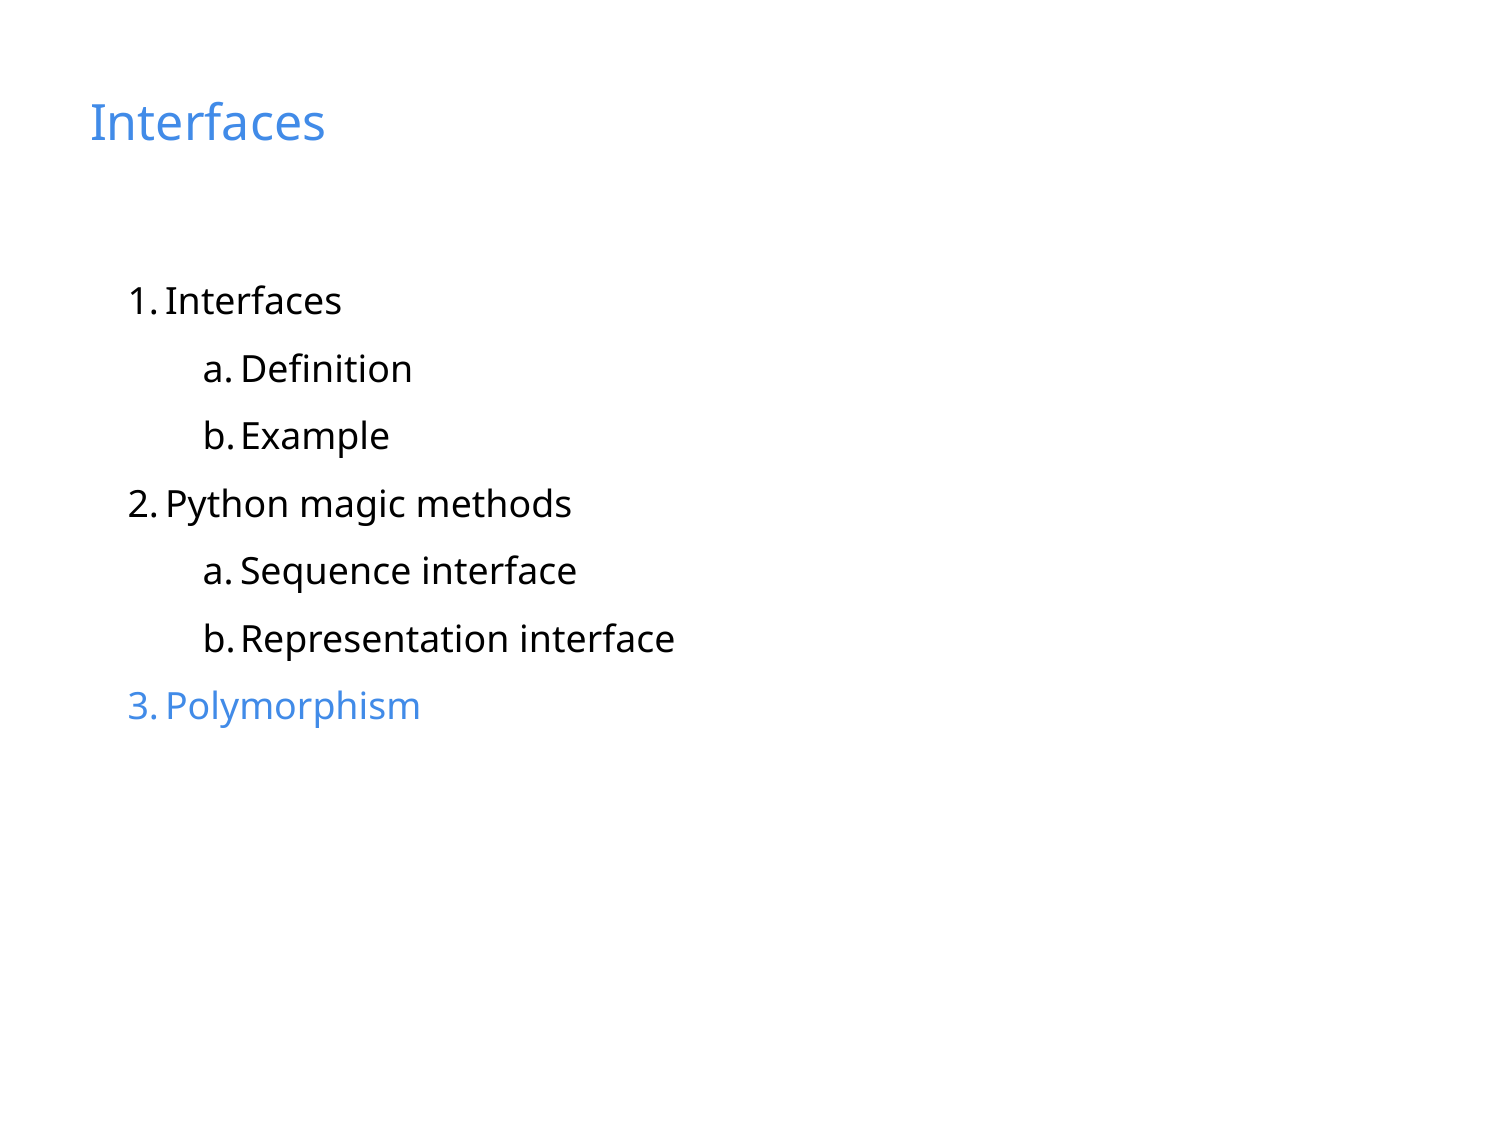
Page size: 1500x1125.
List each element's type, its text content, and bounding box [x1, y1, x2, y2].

title Interfaces [75, 36, 1425, 166]
list Interfaces Definition Example Python magic methods Sequence interface Representation interface Polymorphism [75, 239, 729, 1038]
